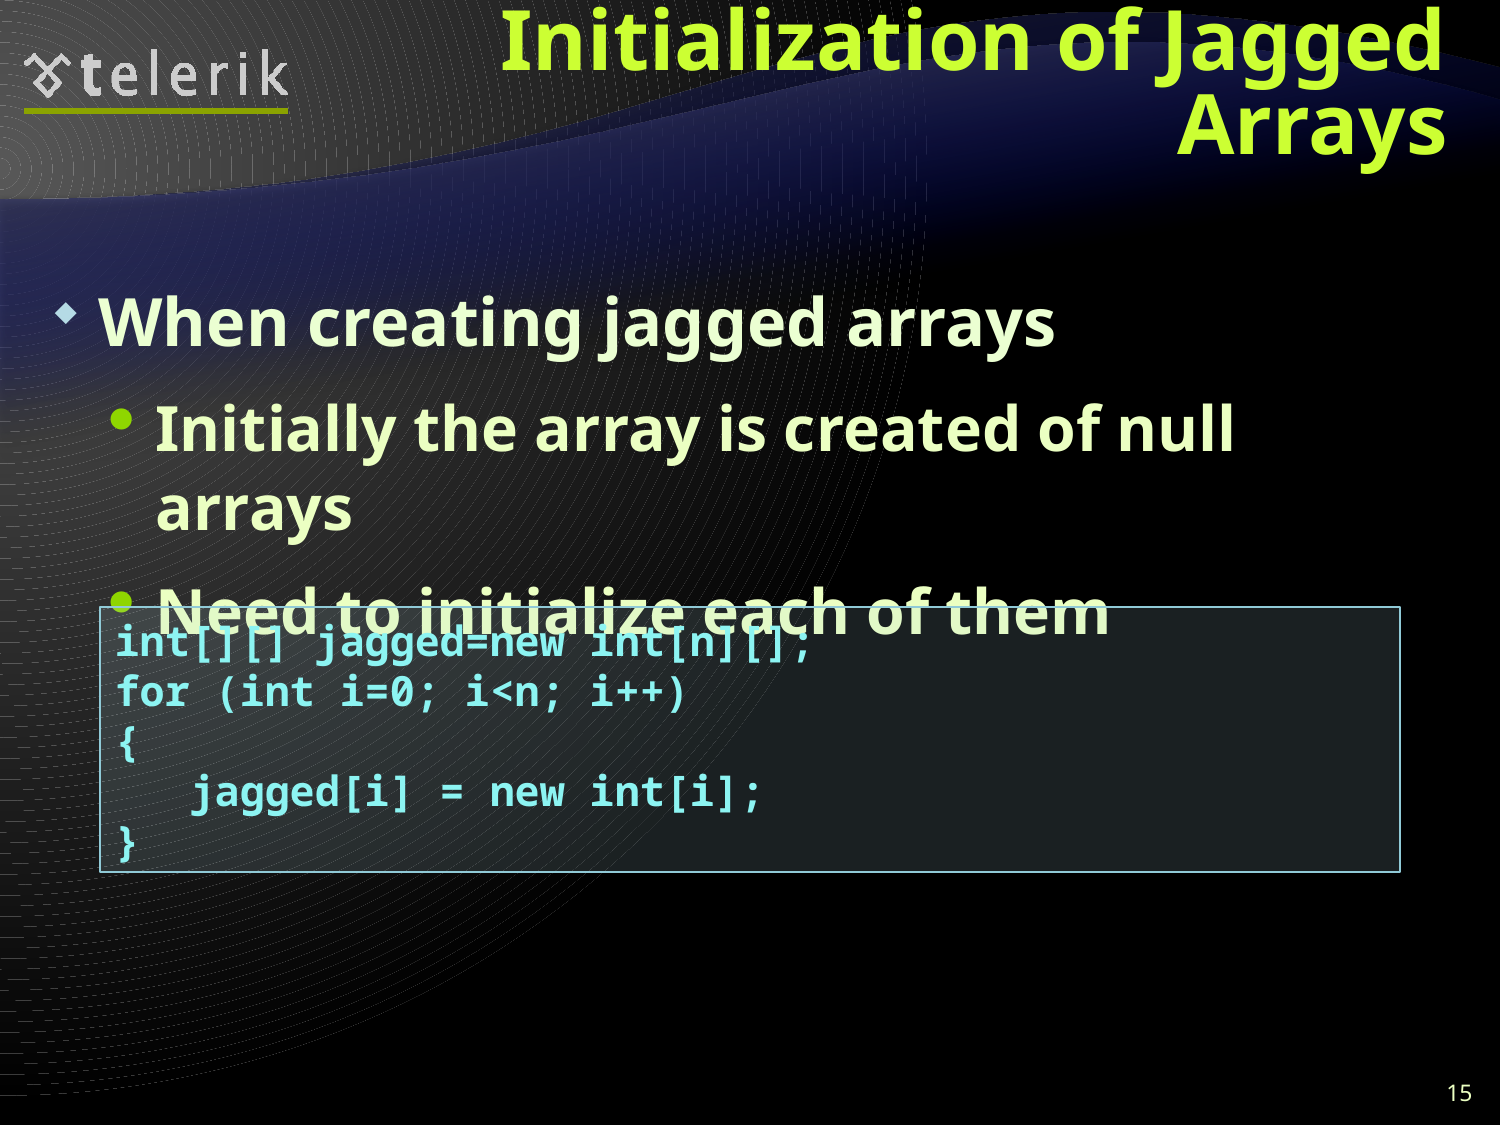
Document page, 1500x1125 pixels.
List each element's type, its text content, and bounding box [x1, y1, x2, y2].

picture [24, 49, 288, 114]
title Initialization of Jagged Arrays [300, 12, 1463, 163]
list When creating jagged arrays Initially the array is created of null arrays Need to initialize each of them [37, 273, 1463, 574]
text_box int[][] jagged=new int[n][]; for (int i=0; i<n; i++) { jagged[i] = new int[i]; } [99, 607, 1400, 873]
slide_number 15 [1412, 1074, 1488, 1113]
